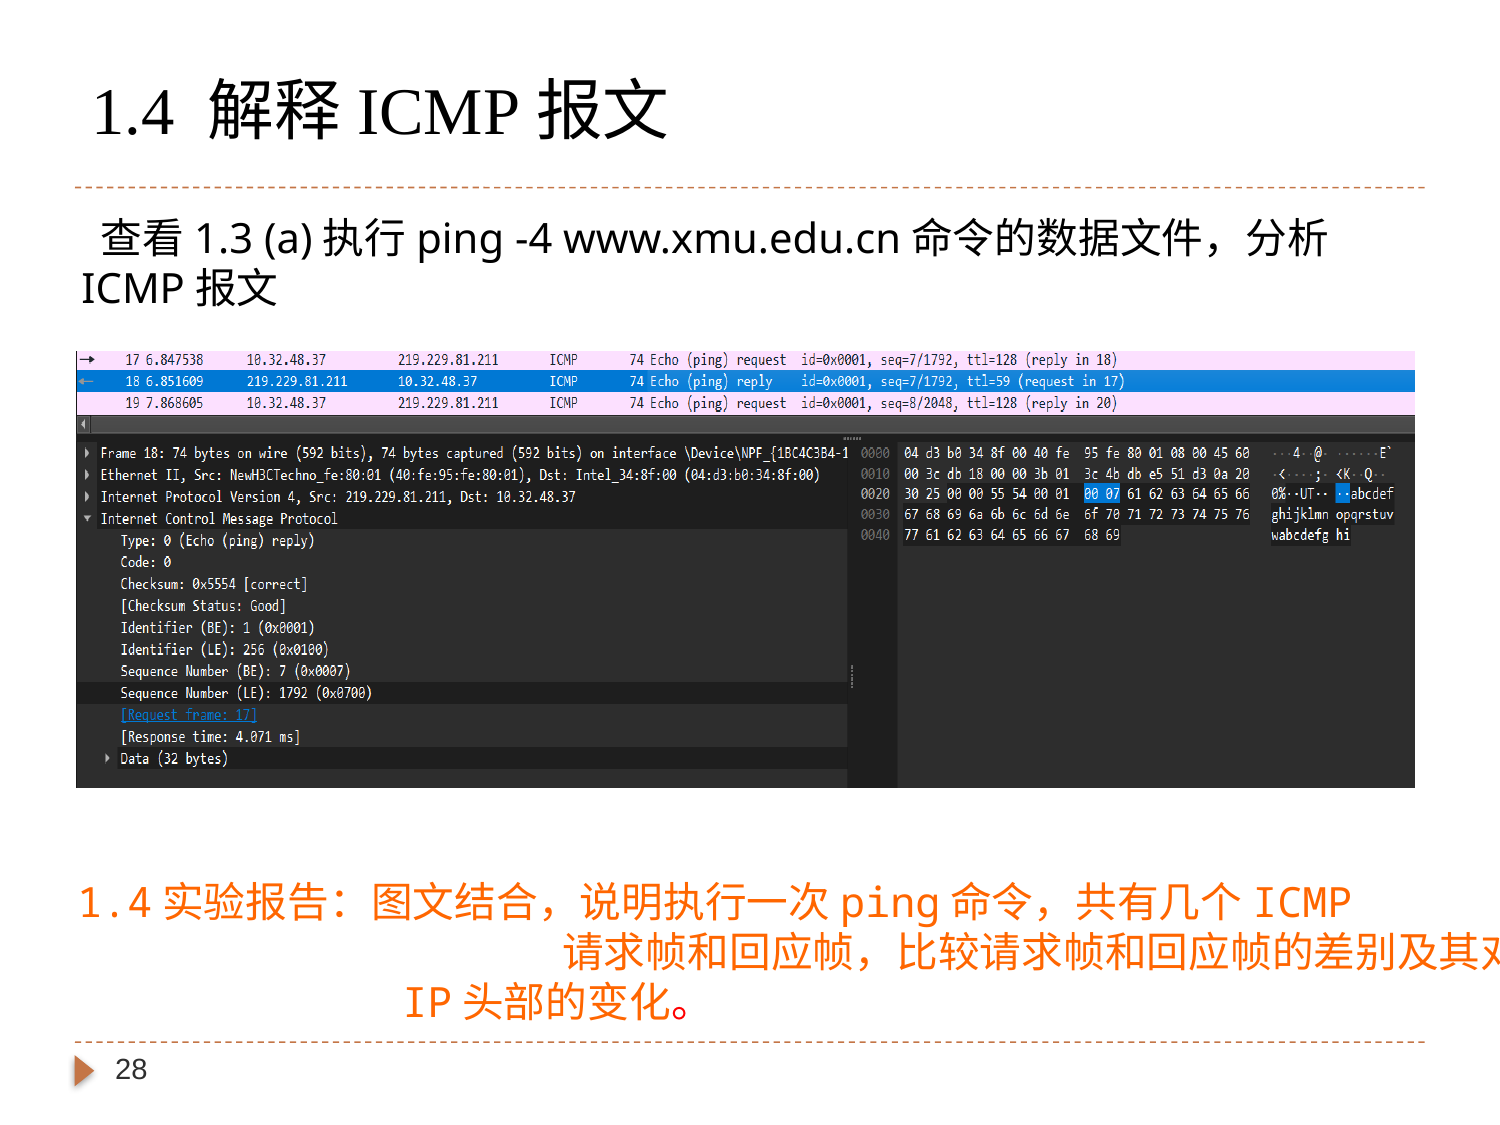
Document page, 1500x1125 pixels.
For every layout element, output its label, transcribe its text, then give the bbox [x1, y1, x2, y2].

picture [76, 351, 1415, 788]
title 1.4 解释ICMP报文 [76, 42, 1427, 156]
text_box 1.4实验报告：图文结合，说明执行一次ping命令，共有几个ICMP 请求帧和回应帧，比较请求帧和回应帧的差别及其对应 IP头部的变化。 [62, 868, 1427, 1034]
slide_number 28 [100, 1042, 426, 1103]
text_box 查看1.3 (a)执行ping -4 www.xmu.edu.cn命令的数据文件，分析ICMP报文 [66, 104, 1425, 188]
